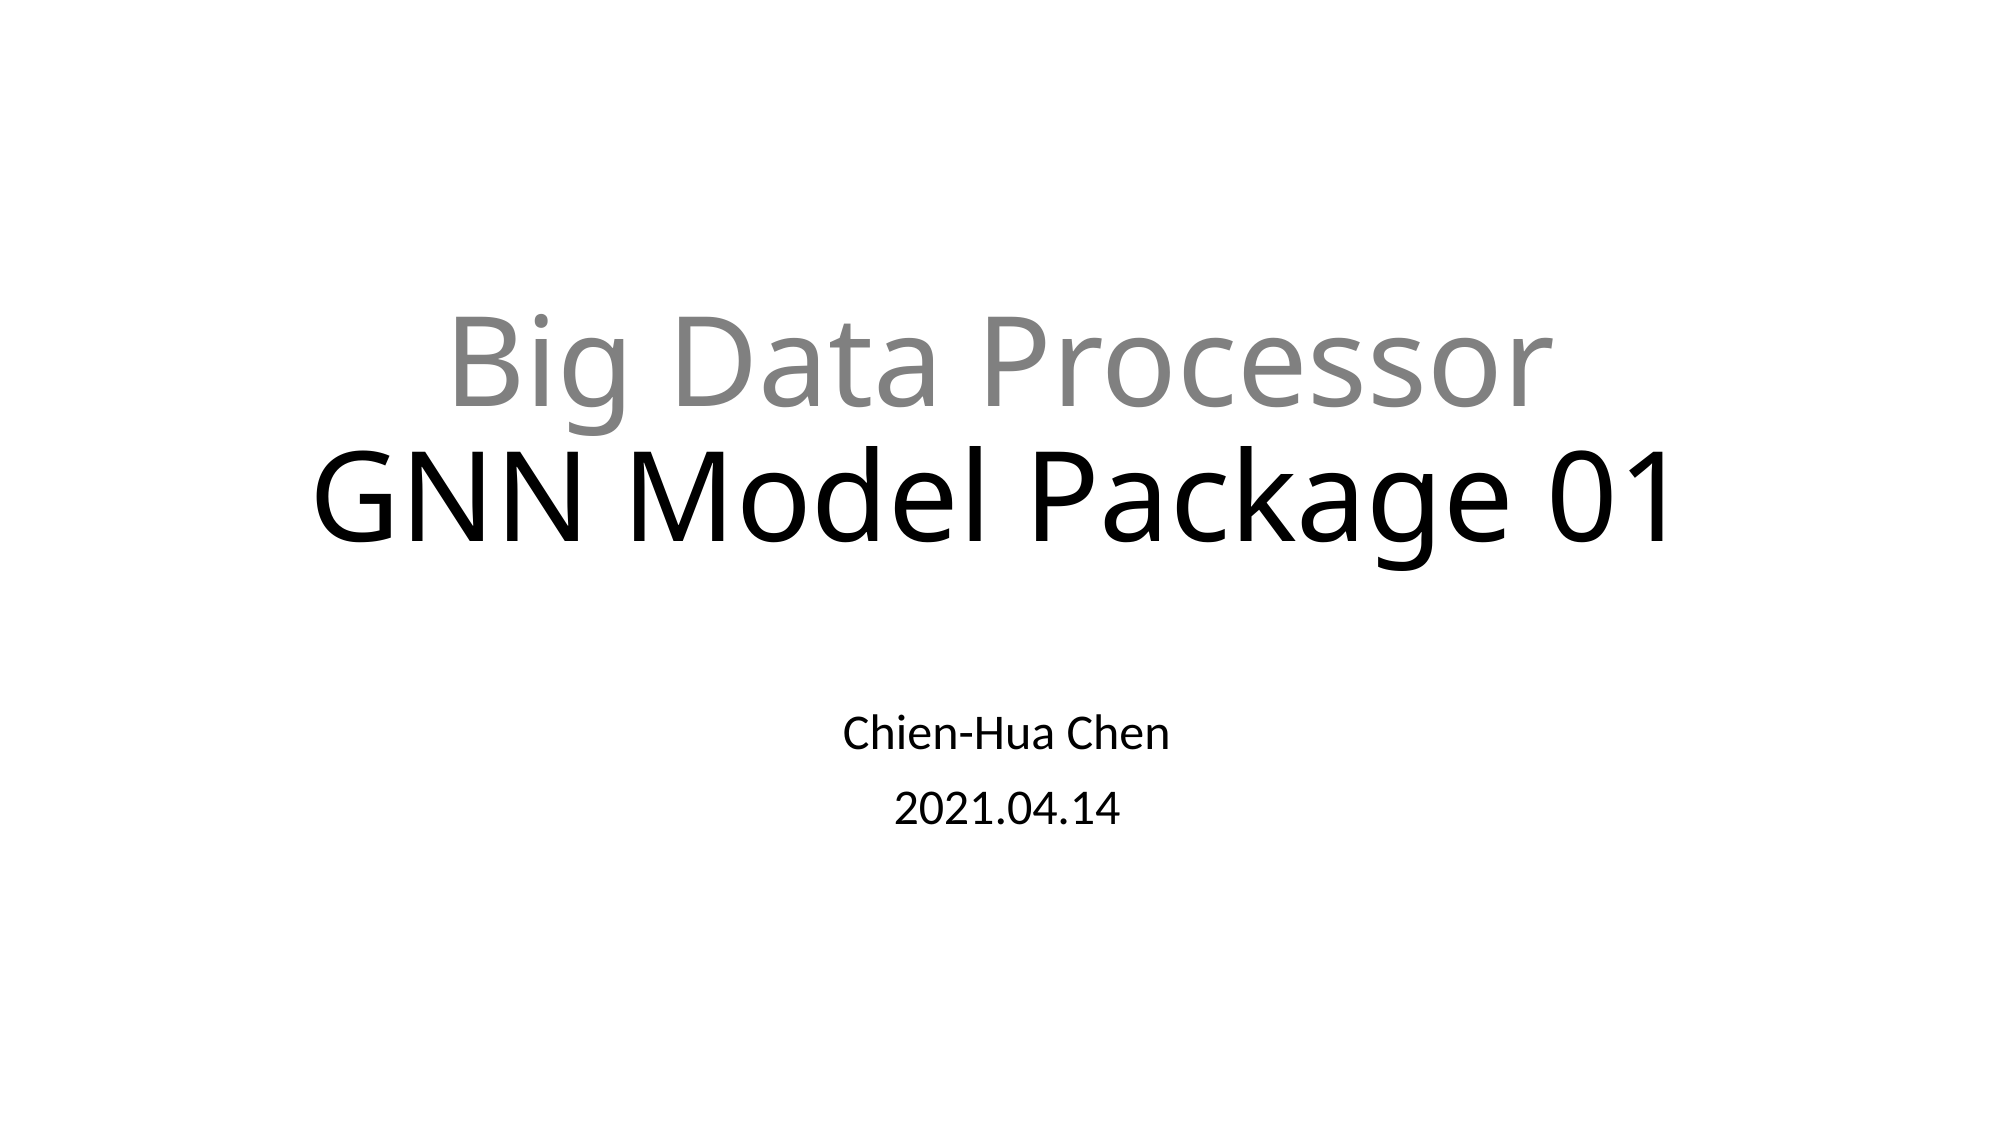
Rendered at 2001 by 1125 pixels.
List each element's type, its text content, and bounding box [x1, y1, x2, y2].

subtitle Chien-Hua Chen 2021.04.14 [256, 699, 1757, 971]
title Big Data Processor GNN Model Package 01 [249, 184, 1750, 576]
